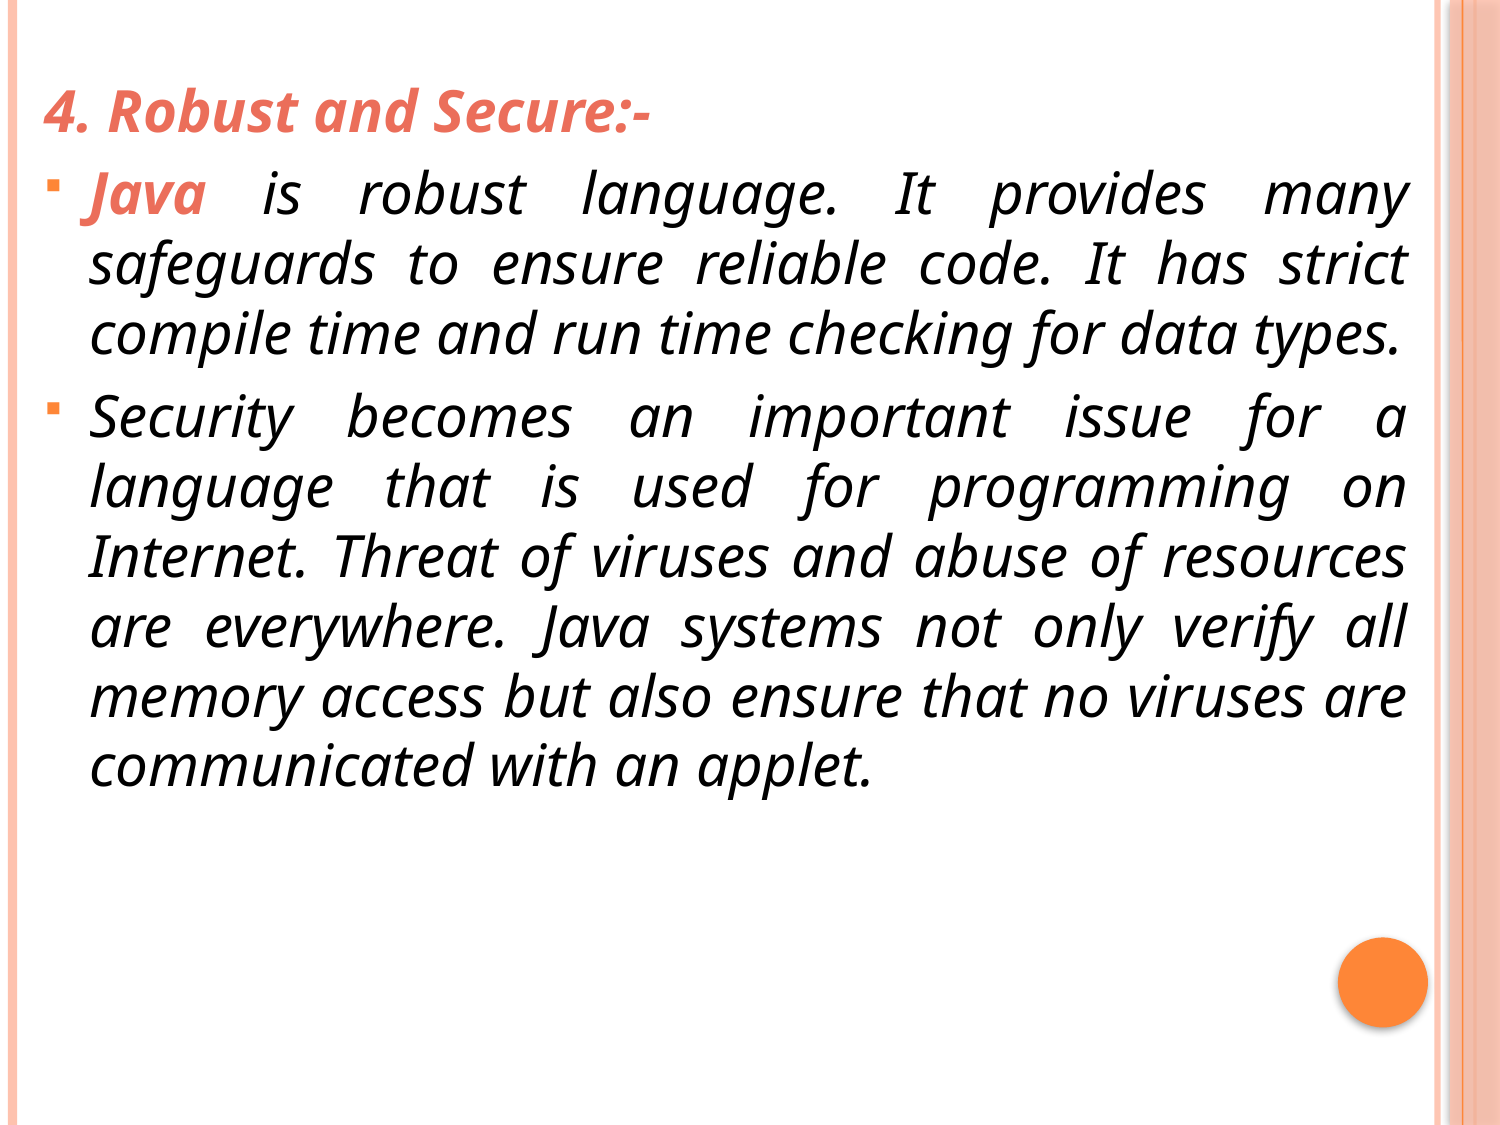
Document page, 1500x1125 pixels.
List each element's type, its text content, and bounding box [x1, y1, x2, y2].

list 4. Robust and Secure:- Java is robust language. It provides many safeguards to ensure reliable code. It has strict compile time and run time checking for data types. Security becomes an important issue for a language that is used for programming on Internet. Threat of viruses and abuse of resources are everywhere. Java systems not only verify all memory access but also ensure that no viruses are communicated with an applet. [29, 66, 1424, 1000]
